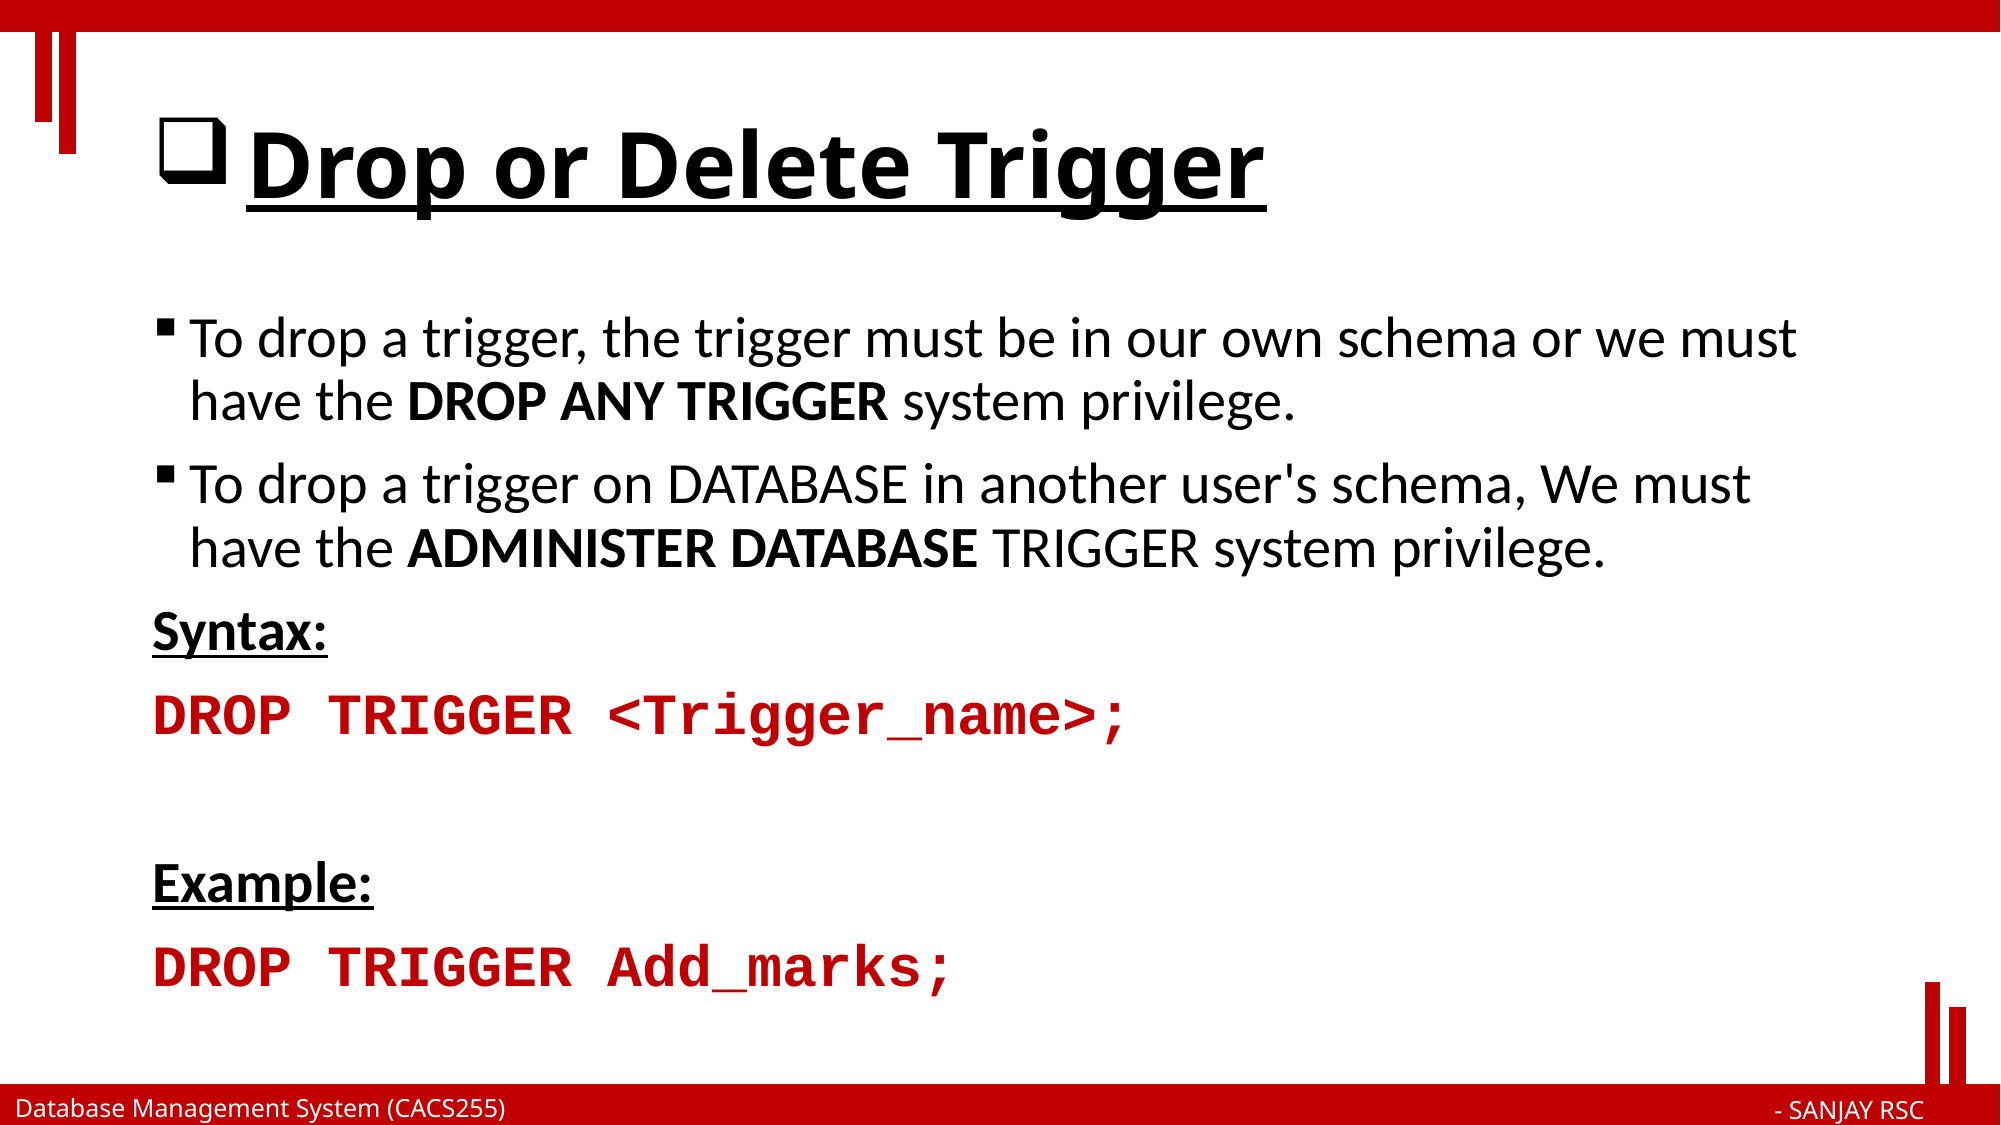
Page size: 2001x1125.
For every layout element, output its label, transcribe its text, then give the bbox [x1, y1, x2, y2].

title Drop or Delete Trigger [137, 59, 1863, 278]
list To drop a trigger, the trigger must be in our own schema or we must have the DROP ANY TRIGGER system privilege. To drop a trigger on DATABASE in another user's schema, We must have the ADMINISTER DATABASE TRIGGER system privilege. Syntax: DROP TRIGGER <Trigger_name>; Example: DROP TRIGGER Add_marks; [137, 299, 1863, 1014]
